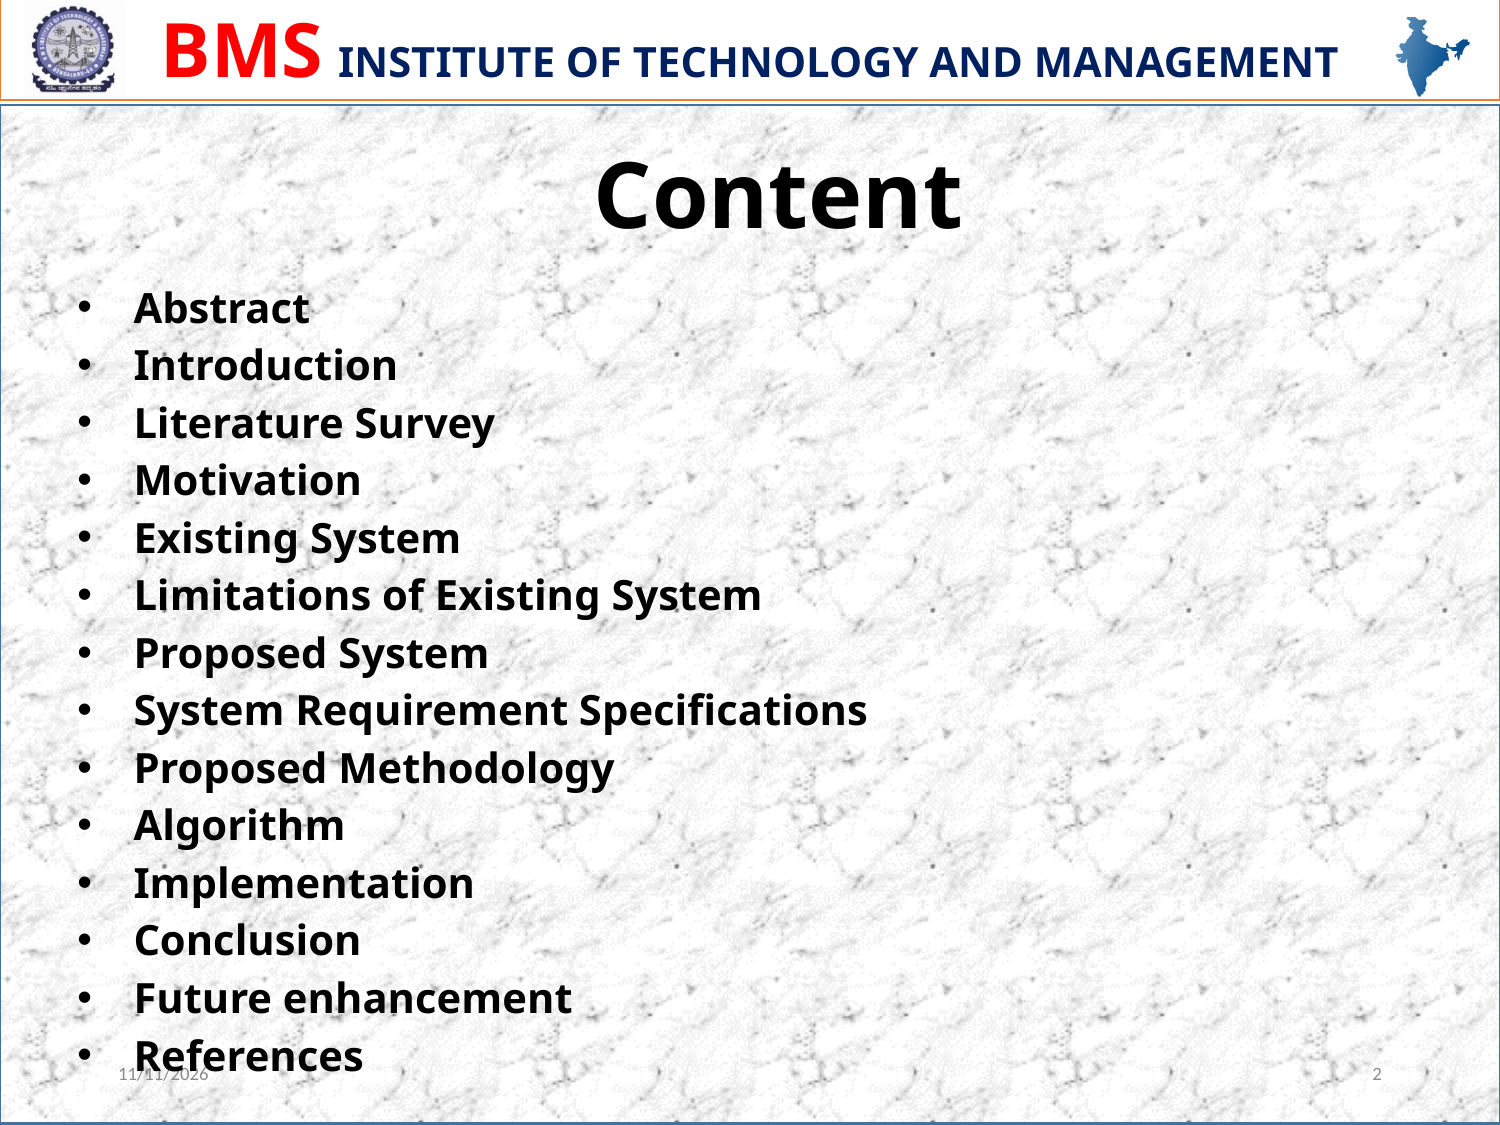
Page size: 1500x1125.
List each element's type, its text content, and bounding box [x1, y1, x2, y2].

text_box Abstract Introduction Literature Survey Motivation Existing System Limitations of Existing System Proposed System System Requirement Specifications Proposed Methodology Algorithm Implementation Conclusion Future enhancement References [62, 266, 1412, 1125]
picture [22, 2, 126, 98]
picture [1394, 17, 1471, 98]
picture [1, 106, 1499, 1122]
text_box Content [392, 141, 1184, 222]
